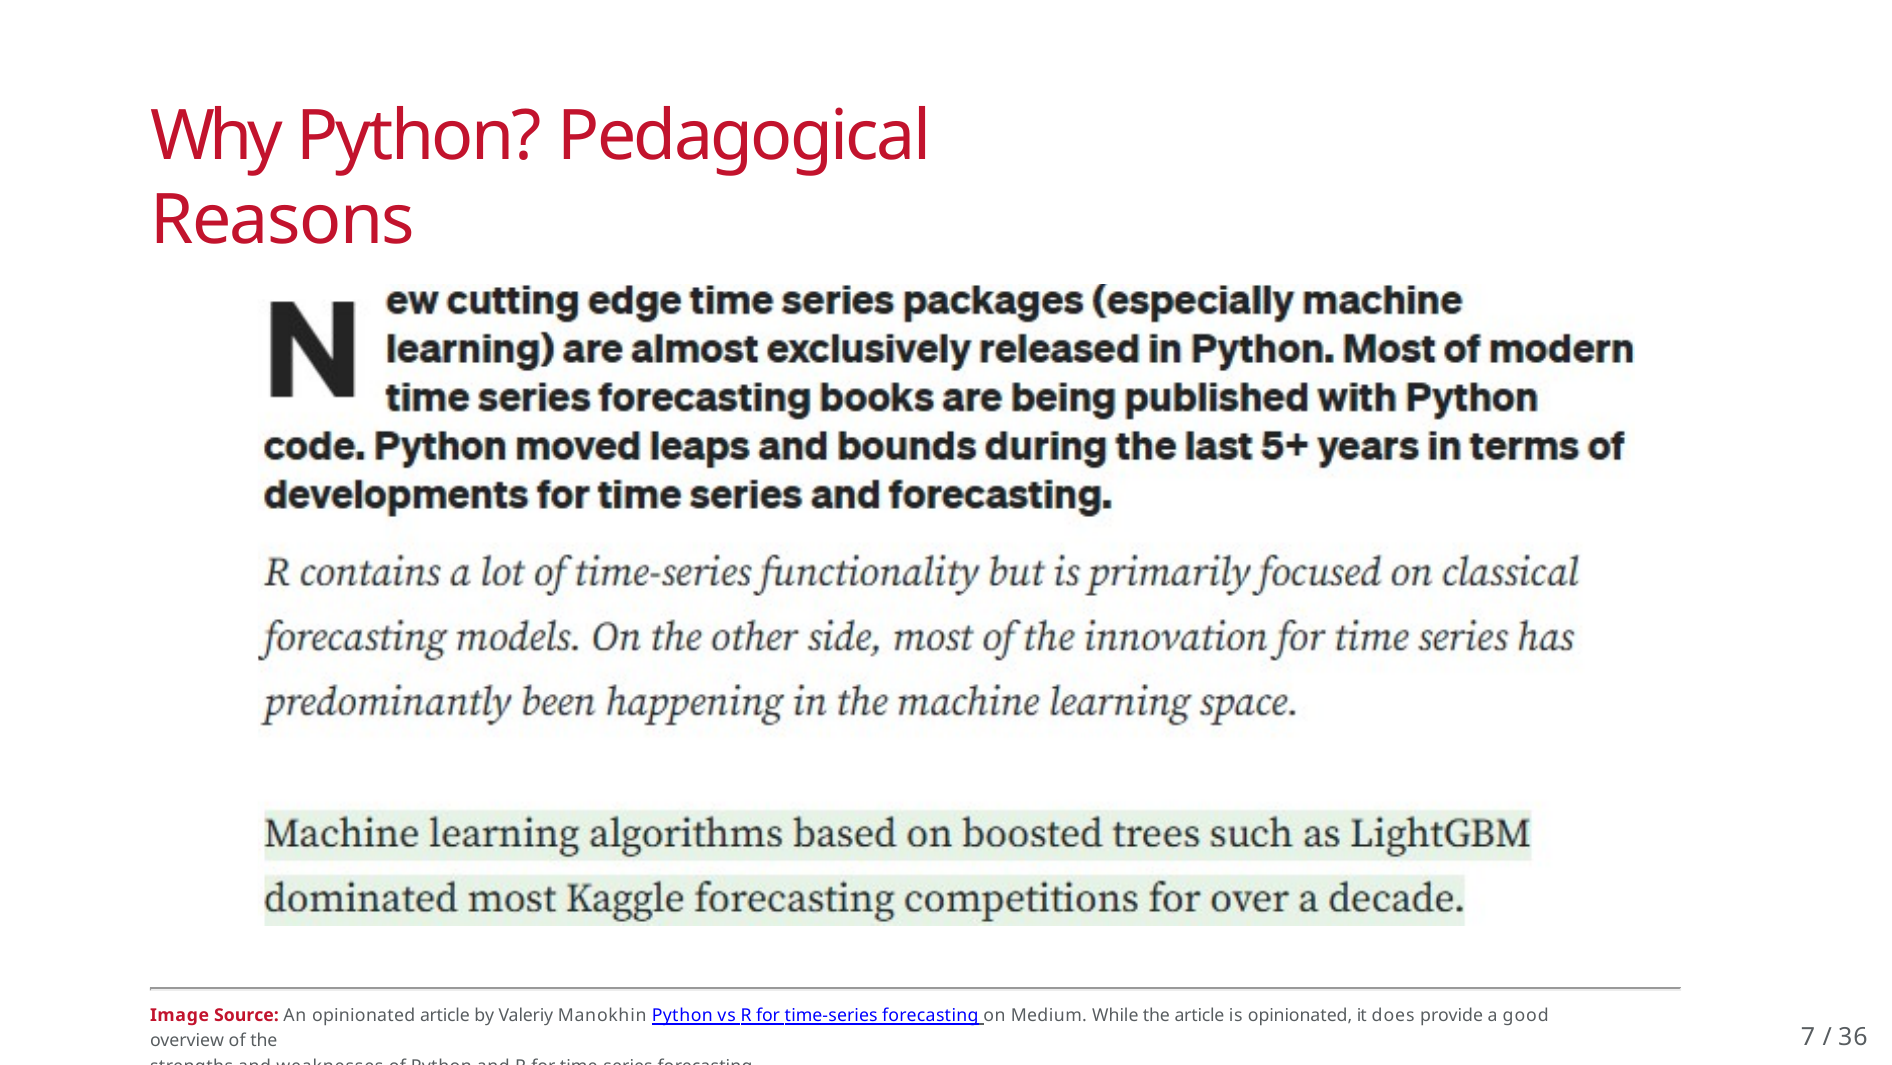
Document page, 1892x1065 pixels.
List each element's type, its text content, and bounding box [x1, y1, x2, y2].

title Why Python? Pedagogical Reasons [147, 86, 1121, 268]
text_box Image Source: An opinionated article by Valeriy Manokhin Python vs R for time-series forecasting on Medium. While the article is opinionated, it does provide a good overview of the strengths and weaknesses of Python and R for time-series forecasting. [147, 1002, 1617, 1065]
text_box [257, 284, 1635, 926]
slide_number 6 / 36 [1780, 1020, 1868, 1065]
